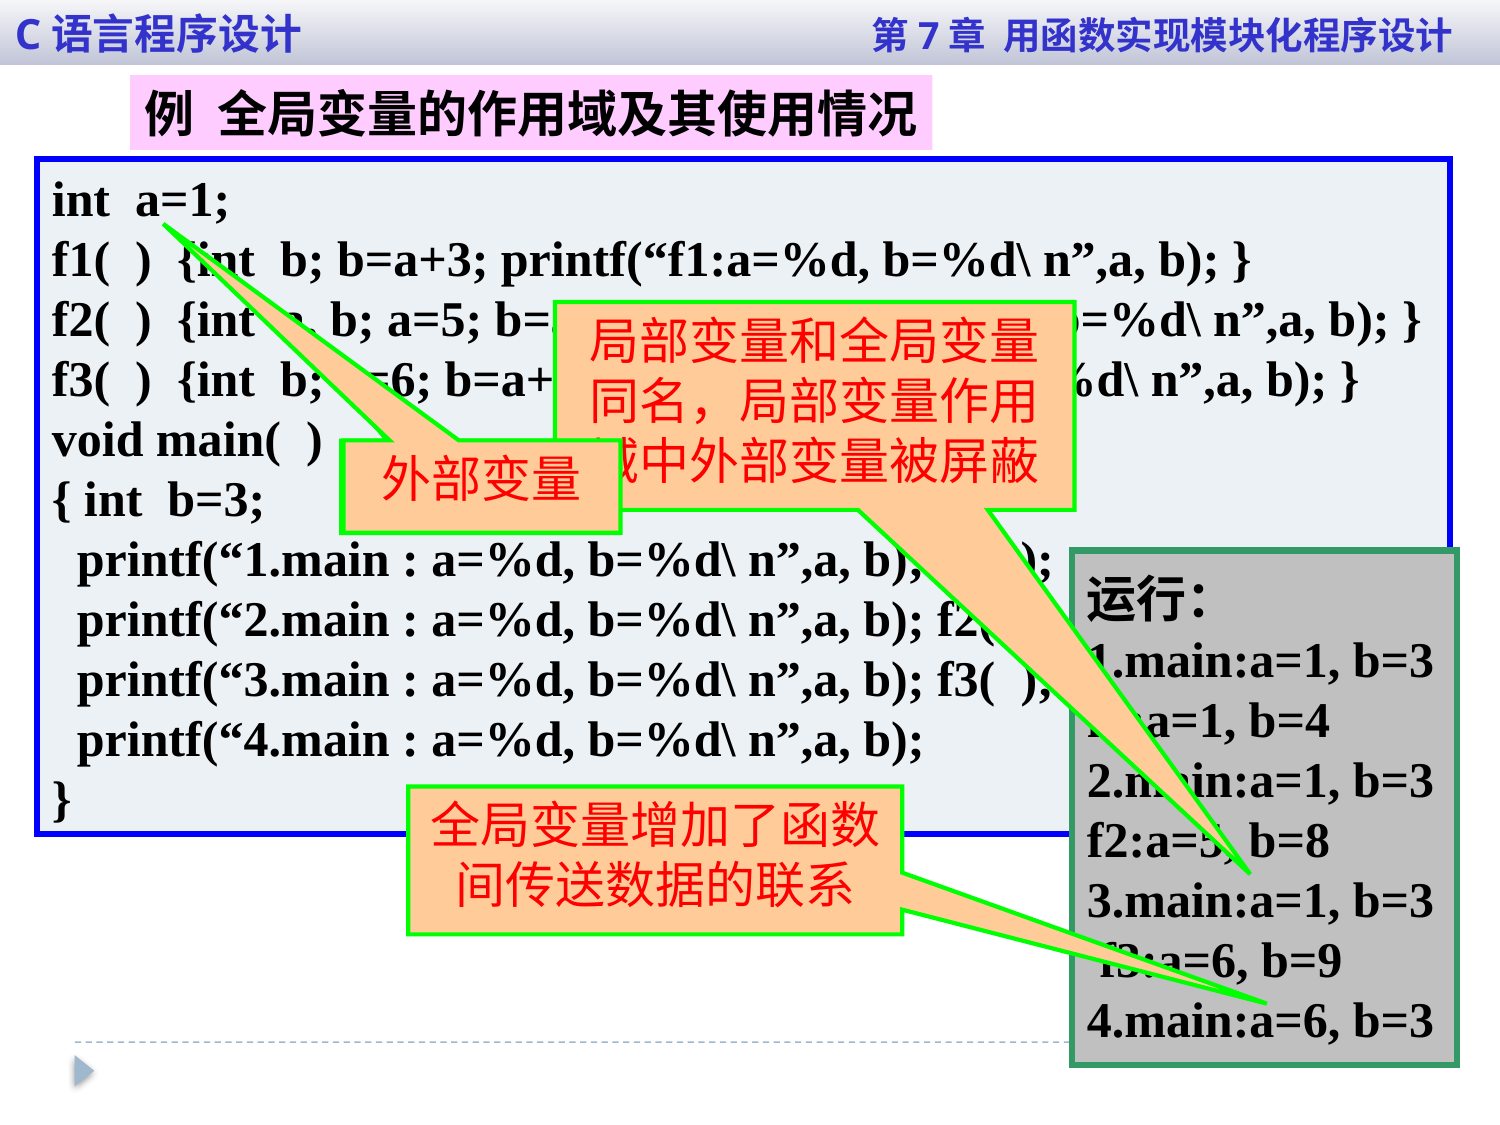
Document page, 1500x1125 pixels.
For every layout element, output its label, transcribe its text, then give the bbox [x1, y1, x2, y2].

text_box 全局变量增加了函数间传送数据的联系 [408, 786, 1267, 1004]
text_box int a=1; f1( ) {int b; b=a+3; printf(“f1:a=%d, b=%d\ n”,a, b); } f2( ) {int a, b; a=5; b=a+3; printf(“f2: a=%d, b=%d\ n”,a, b); } f3( ) {int b; a=6; b=a+3; printf(“f3:a=%d, b=%d\ n”,a, b); } void main( ) { int b=3; printf(“1.main : a=%d, b=%d\ n”,a, b); f1( ); printf(“2.main : a=%d, b=%d\ n”,a, b); f2( ); printf(“3.main : a=%d, b=%d\ n”,a, b); f3( ); printf(“4.main : a=%d, b=%d\ n”,a, b); } [37, 159, 1451, 835]
text_box 例 全局变量的作用域及其使用情况 [130, 75, 933, 150]
text_box 外部变量 [163, 223, 621, 533]
text_box 运行： 1.main:a=1, b=3 f1:a=1, b=4 2.main:a=1, b=3 f2:a=5, b=8 3.main:a=1, b=3 f3:a=6, b=9 4.main:a=6, b=3 [1072, 550, 1457, 1065]
text_box 局部变量和全局变量同名，局部变量作用域中外部变量被屏蔽 [554, 302, 1251, 875]
text_box C语言程序设计 第7章 用函数实现模块化程序设计 [0, 0, 1500, 65]
